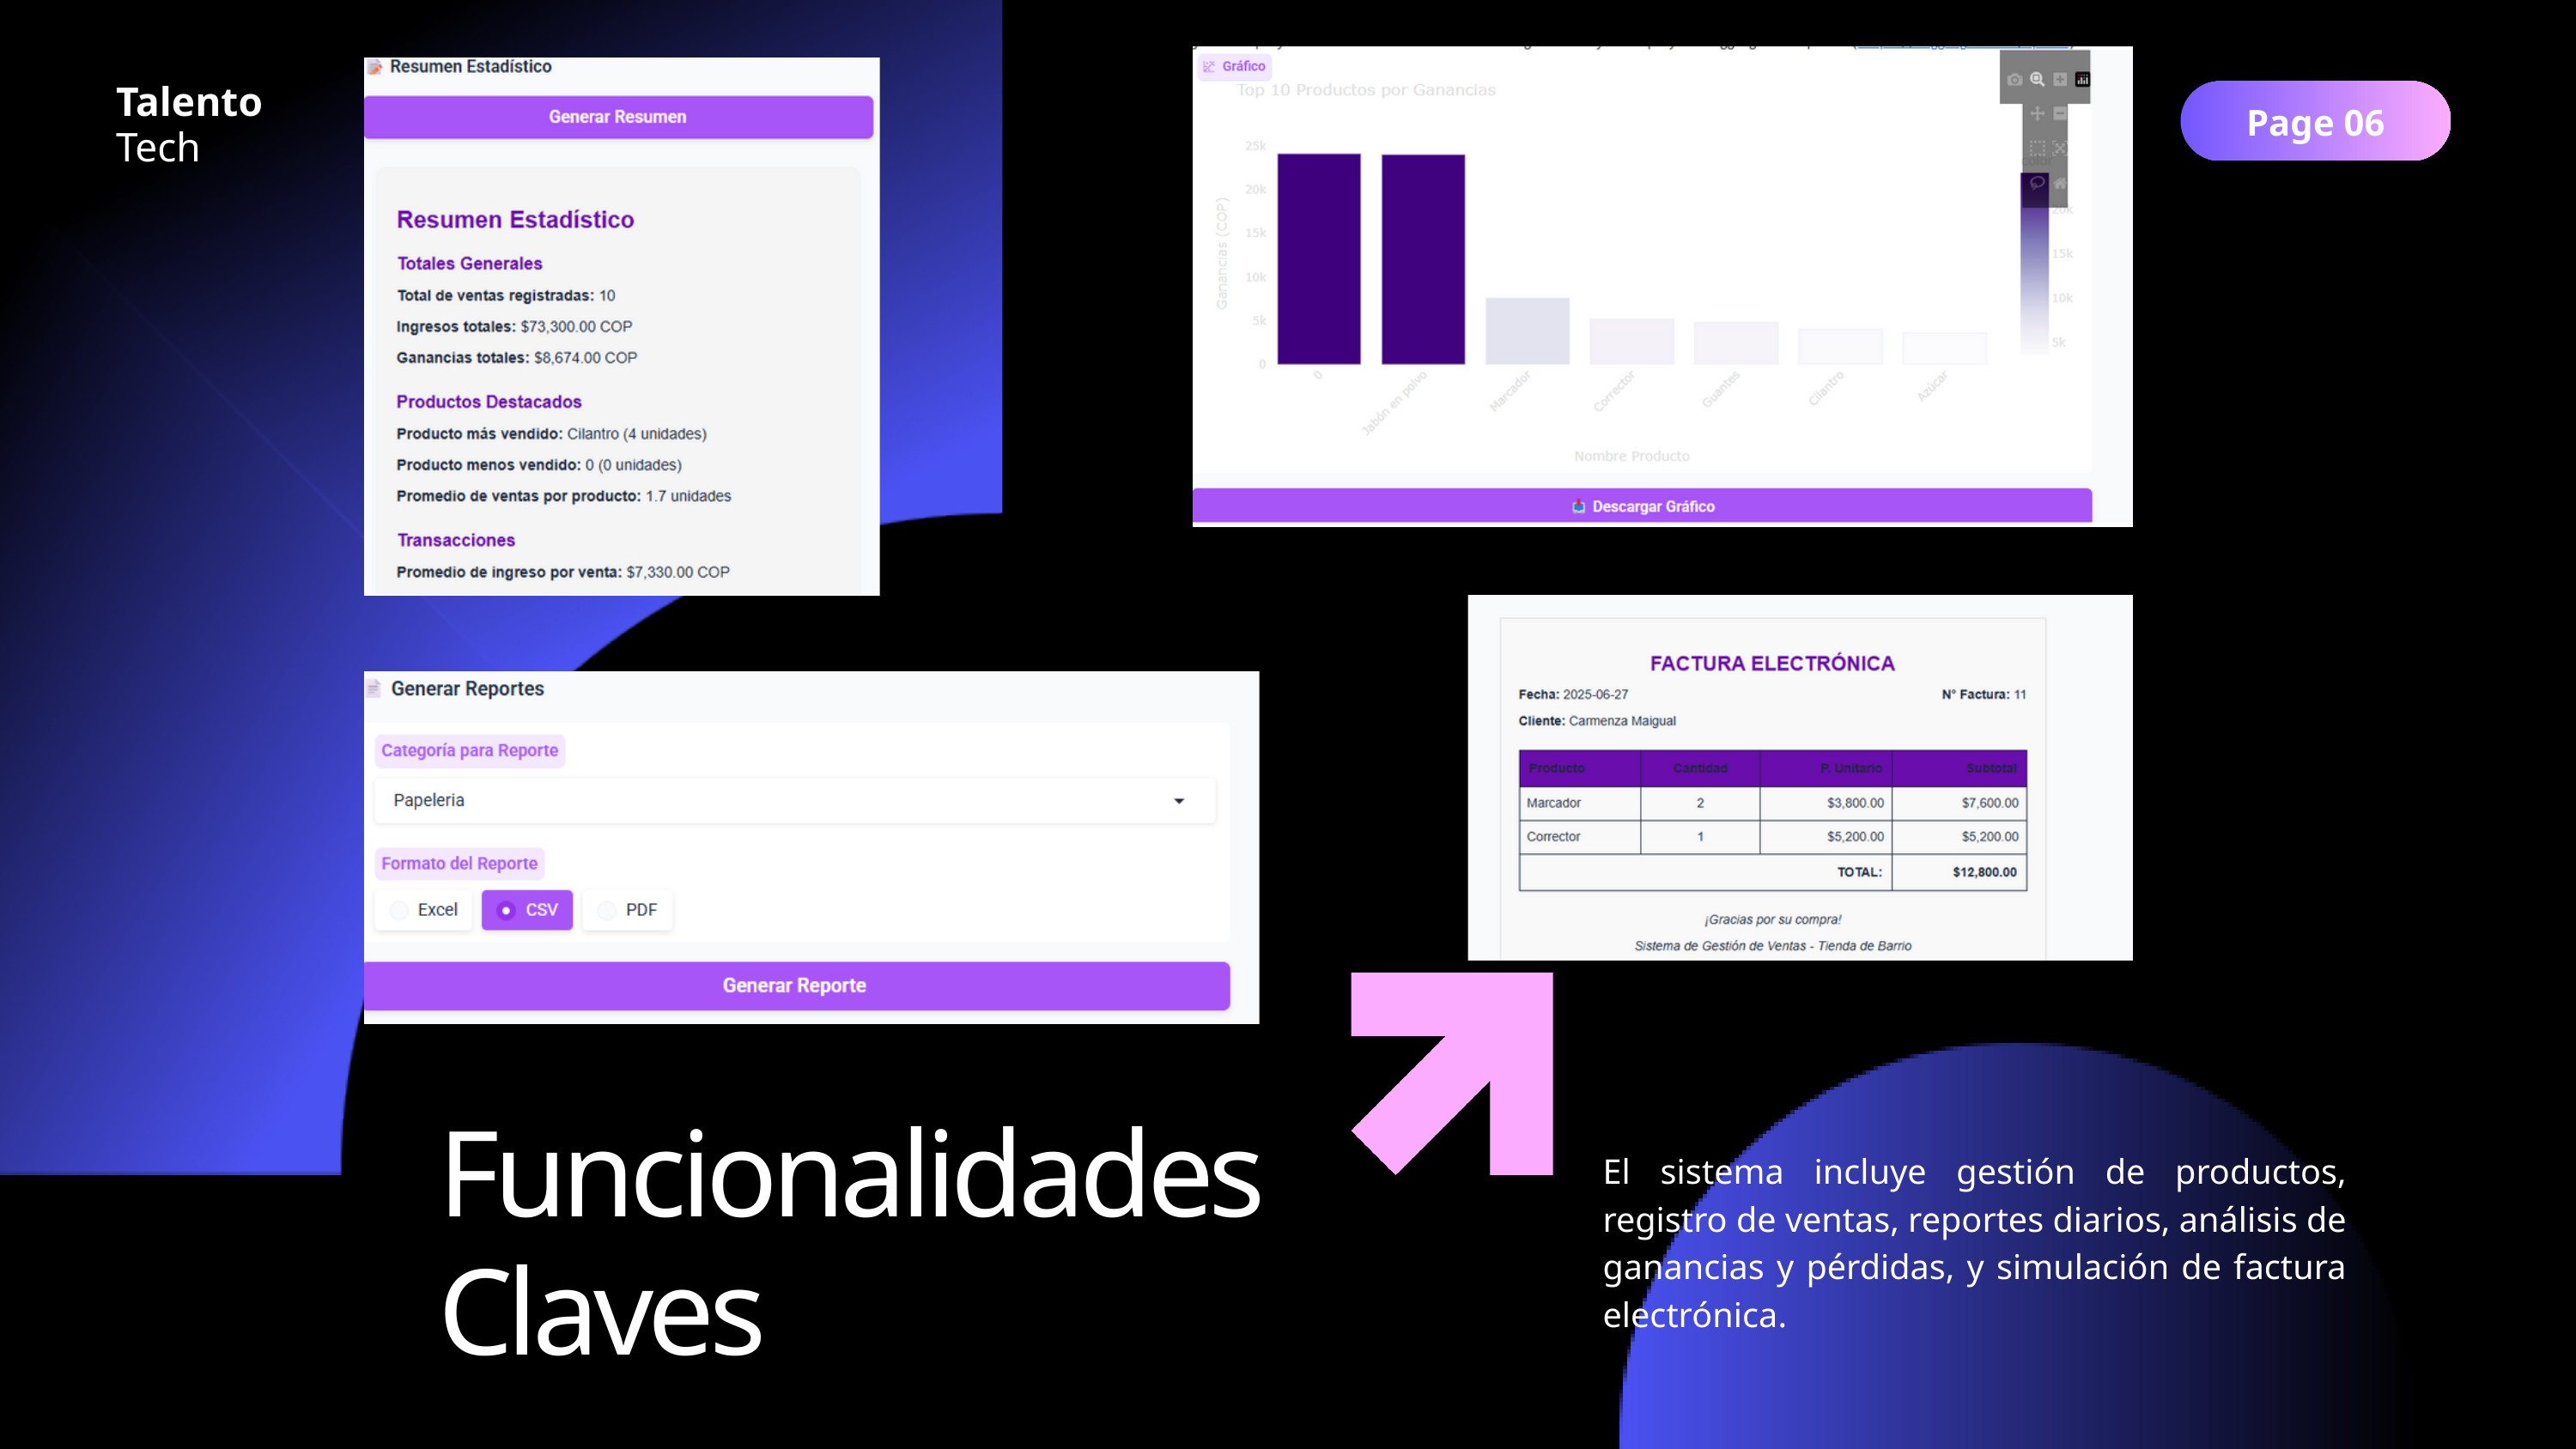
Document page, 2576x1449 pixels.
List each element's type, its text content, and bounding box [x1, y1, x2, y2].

text_box Talento [115, 69, 364, 114]
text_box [2180, 81, 2451, 161]
text_box [0, 0, 1003, 1175]
text_box Tech [115, 114, 364, 170]
text_box [1467, 595, 2133, 961]
text_box [363, 671, 1260, 1024]
text_box El sistema incluye gestión de productos, registro de ventas, reportes diarios, análisis de ganancias y pérdidas, y simulación de factura electrónica. [1602, 1143, 2348, 1334]
text_box [1351, 973, 1553, 1175]
text_box [1619, 1043, 2416, 1449]
text_box [1193, 46, 2133, 527]
text_box [363, 58, 880, 596]
text_box Funcionalidades Claves [438, 1103, 1524, 1379]
